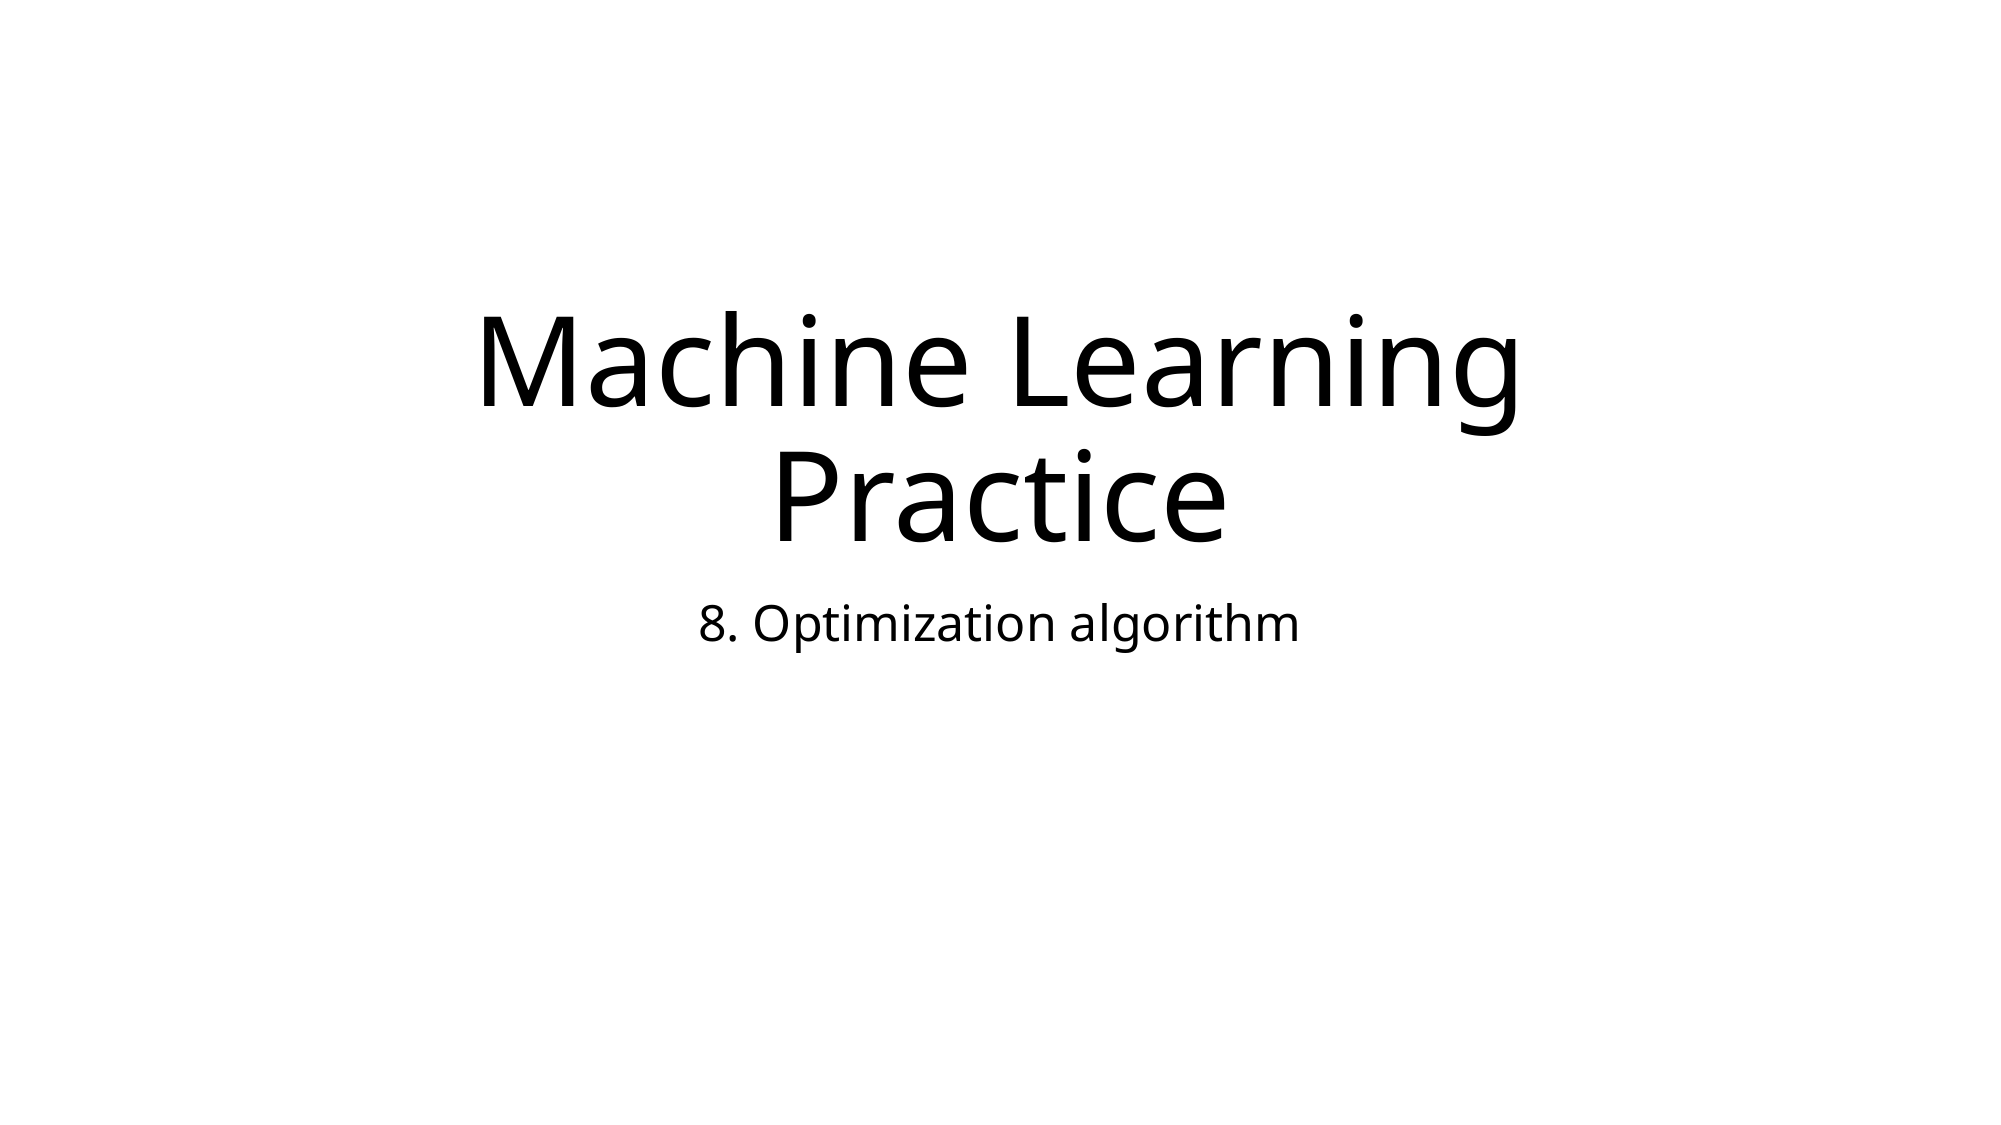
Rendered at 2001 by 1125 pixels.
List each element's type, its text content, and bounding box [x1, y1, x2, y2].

subtitle 8. Optimization algorithm [249, 590, 1750, 863]
title Machine Learning Practice [249, 184, 1750, 576]
